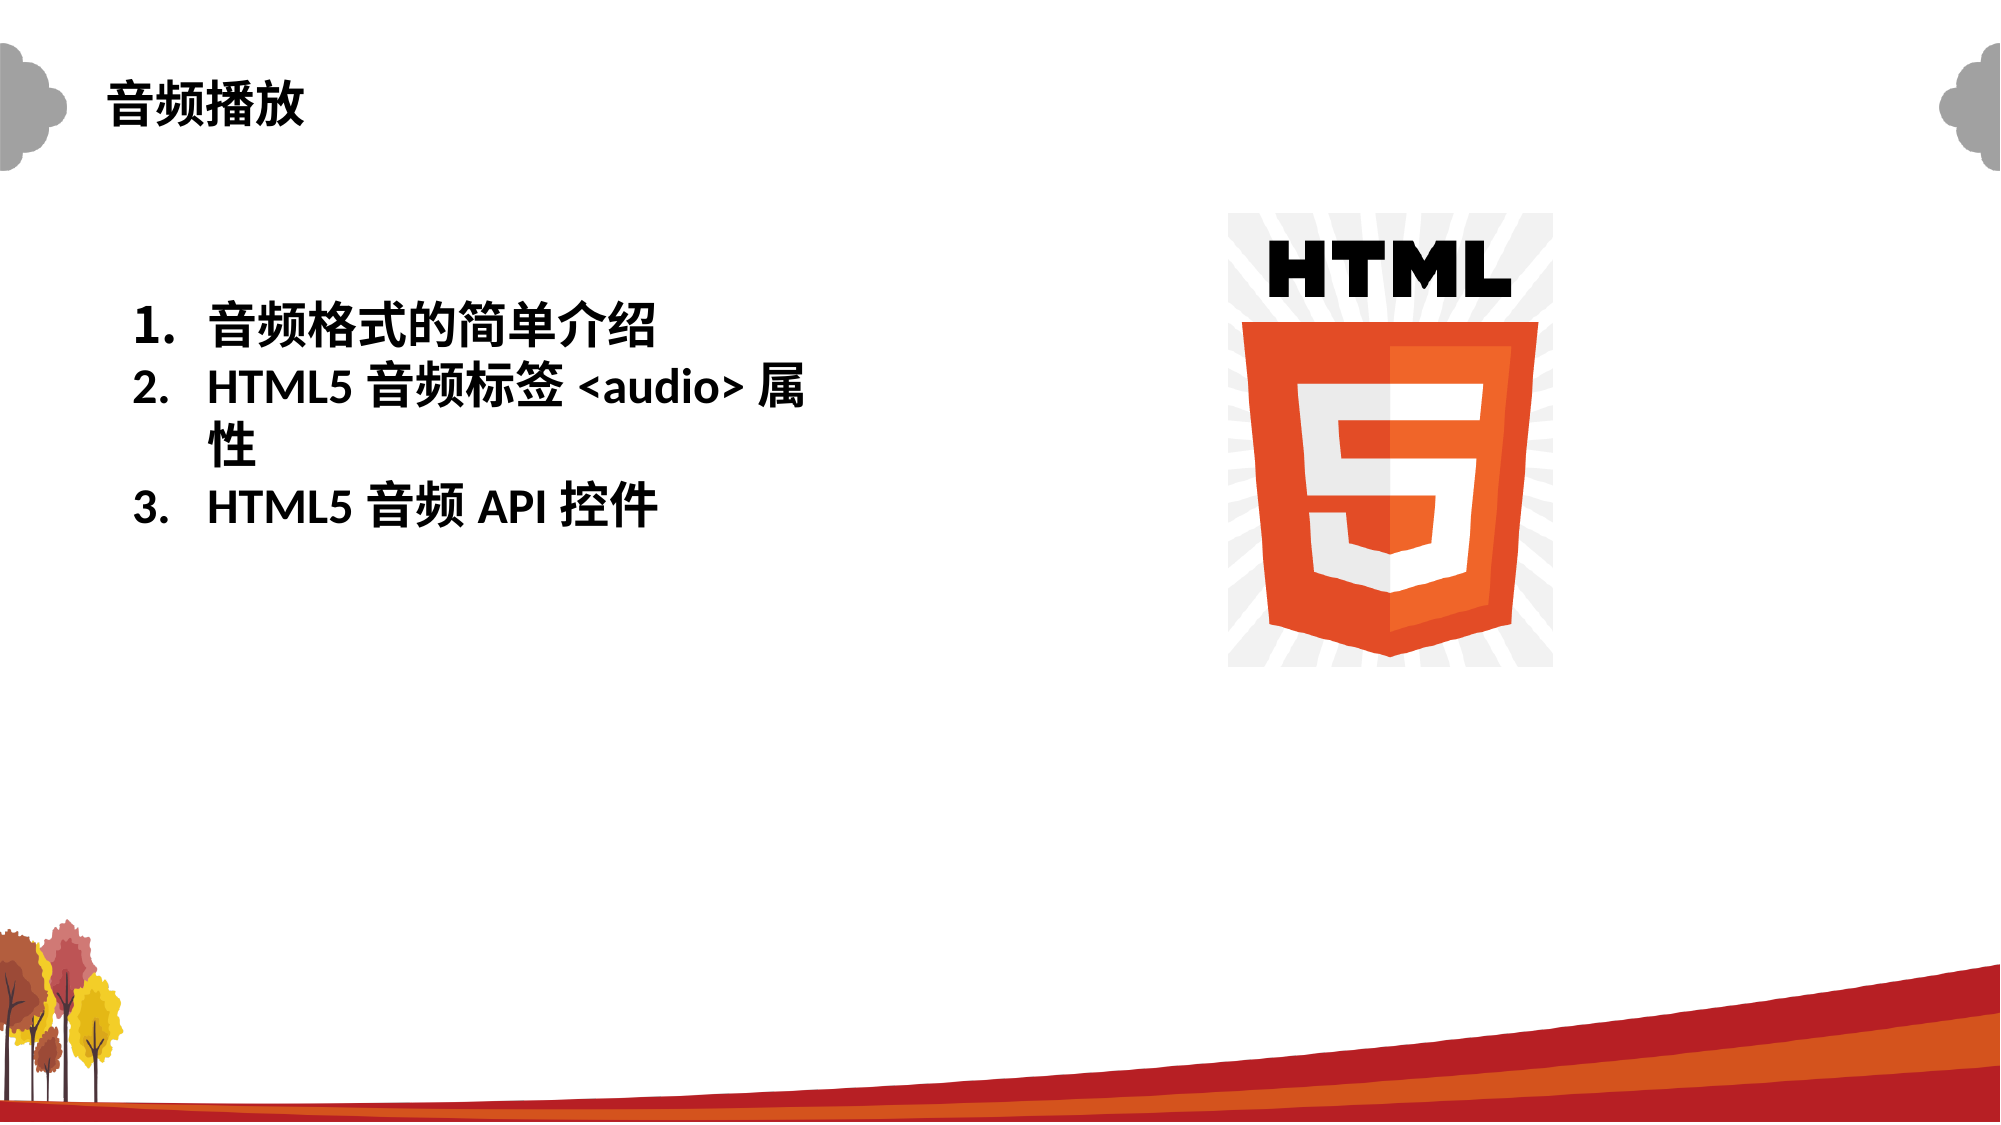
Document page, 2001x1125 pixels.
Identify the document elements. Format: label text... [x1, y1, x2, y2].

picture [1227, 213, 1553, 667]
text_box 音频格式的简单介绍 HTML5音频标签<audio>属性 HTML5音频API控件 [117, 285, 855, 541]
picture [0, 43, 67, 171]
text_box 音频播放 [90, 64, 1016, 140]
picture [0, 918, 2000, 1122]
picture [1939, 43, 2000, 171]
